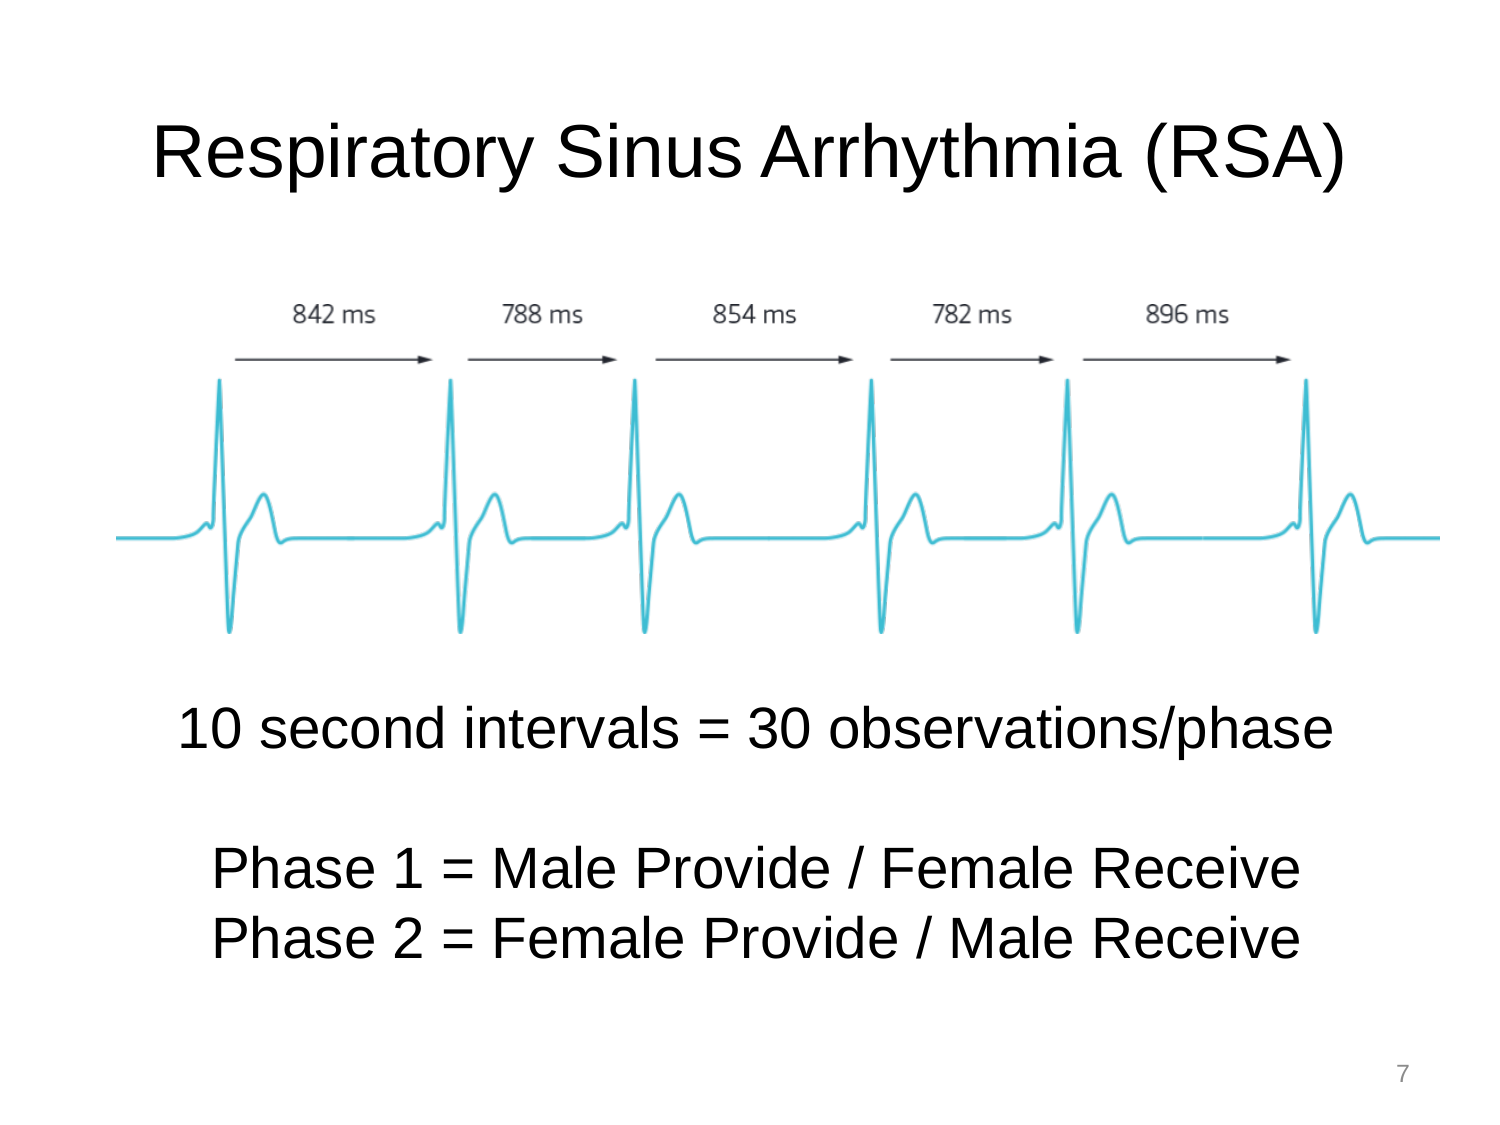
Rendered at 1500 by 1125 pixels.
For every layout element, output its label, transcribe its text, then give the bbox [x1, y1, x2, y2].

slide_number 7 [1074, 1042, 1425, 1103]
title Respiratory Sinus Arrhythmia (RSA) [75, 54, 1425, 242]
text_box 10 second intervals = 30 observations/phase Phase 1 = Male Provide / Female Receive Phase 2 = Female Provide / Male Receive [139, 682, 1375, 978]
picture [116, 304, 1440, 634]
